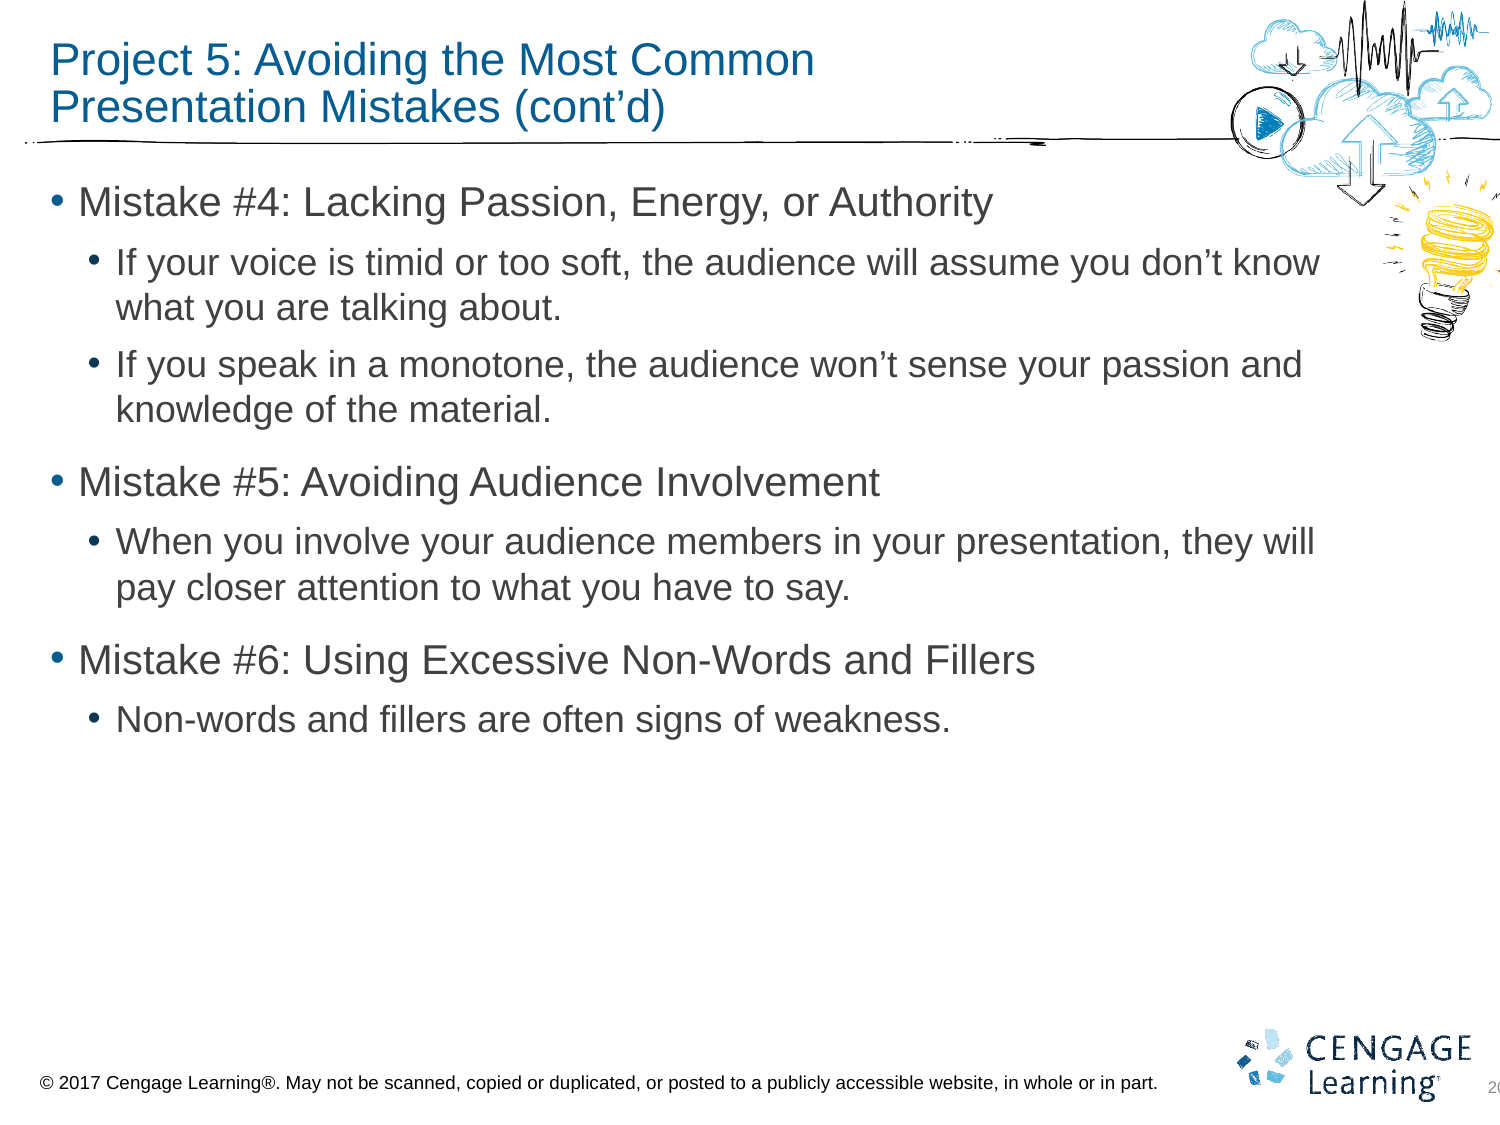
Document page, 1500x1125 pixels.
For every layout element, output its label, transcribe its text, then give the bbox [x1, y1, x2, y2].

picture [24, 0, 1500, 377]
title Project 5: Avoiding the Most Common Presentation Mistakes (cont’d) [50, 37, 1363, 132]
list Mistake #4: Lacking Passion, Energy, or Authority If your voice is timid or too soft, the audience will assume you don’t know what you are talking about. If you speak in a monotone, the audience won’t sense your passion and knowledge of the material. Mistake #5: Avoiding Audience Involvement When you involve your audience members in your presentation, they will pay closer attention to what you have to say. Mistake #6: Using Excessive Non-Words and Fillers Non-words and fillers are often signs of weakness. [50, 174, 1363, 822]
picture [1237, 1029, 1471, 1102]
